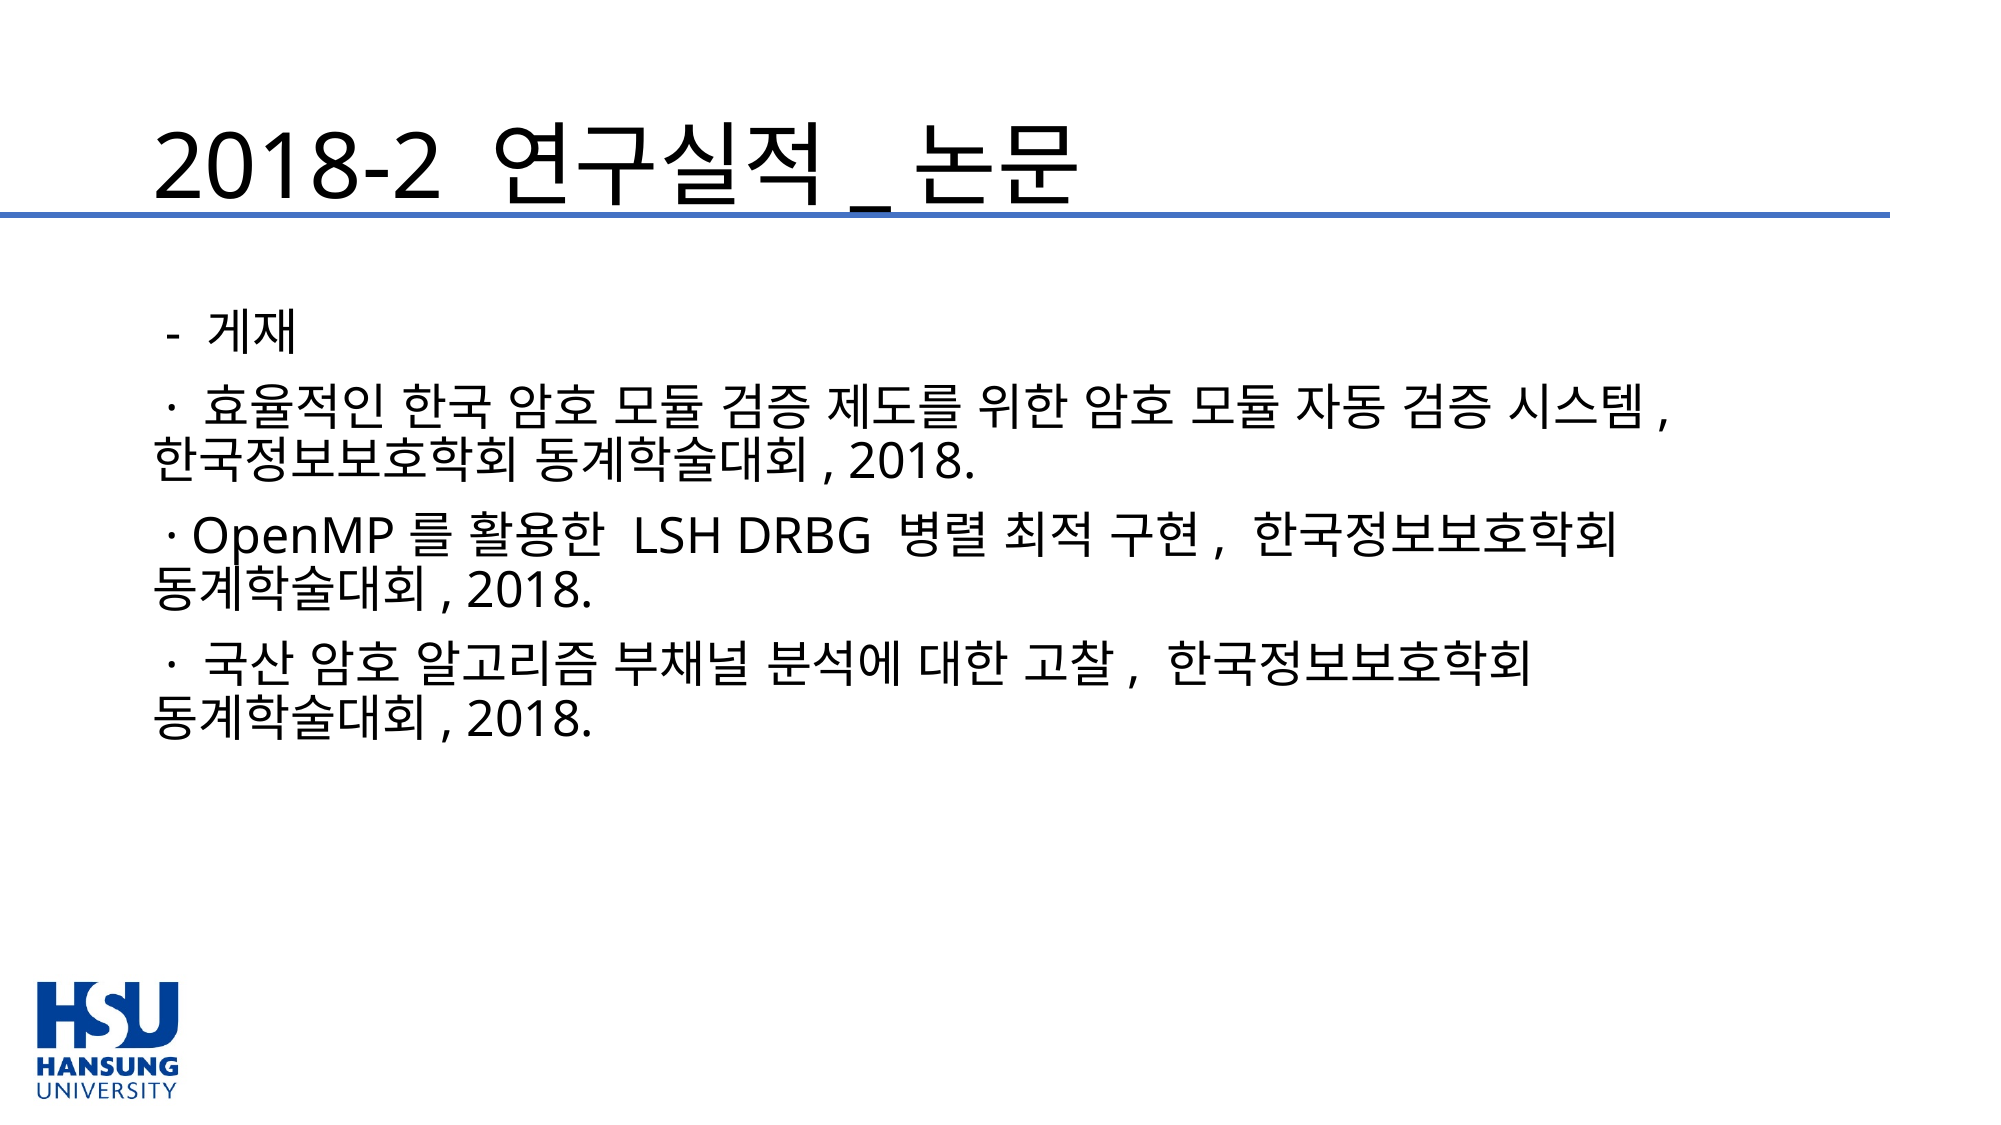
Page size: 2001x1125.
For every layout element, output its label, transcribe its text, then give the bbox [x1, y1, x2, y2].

list - 게재 · 효율적인 한국 암호 모듈 검증 제도를 위한 암호 모듈 자동 검증 시스템, 한국정보보호학회 동계학술대회, 2018. · OpenMP를 활용한 LSH DRBG 병렬 최적 구현, 한국정보보호학회 동계학술대회, 2018. · 국산 암호 알고리즘 부채널 분석에 대한 고찰, 한국정보보호학회 동계학술대회, 2018. [137, 299, 1863, 1014]
picture [33, 974, 188, 1106]
title 2018-2 연구실적_논문 [137, 59, 1863, 278]
